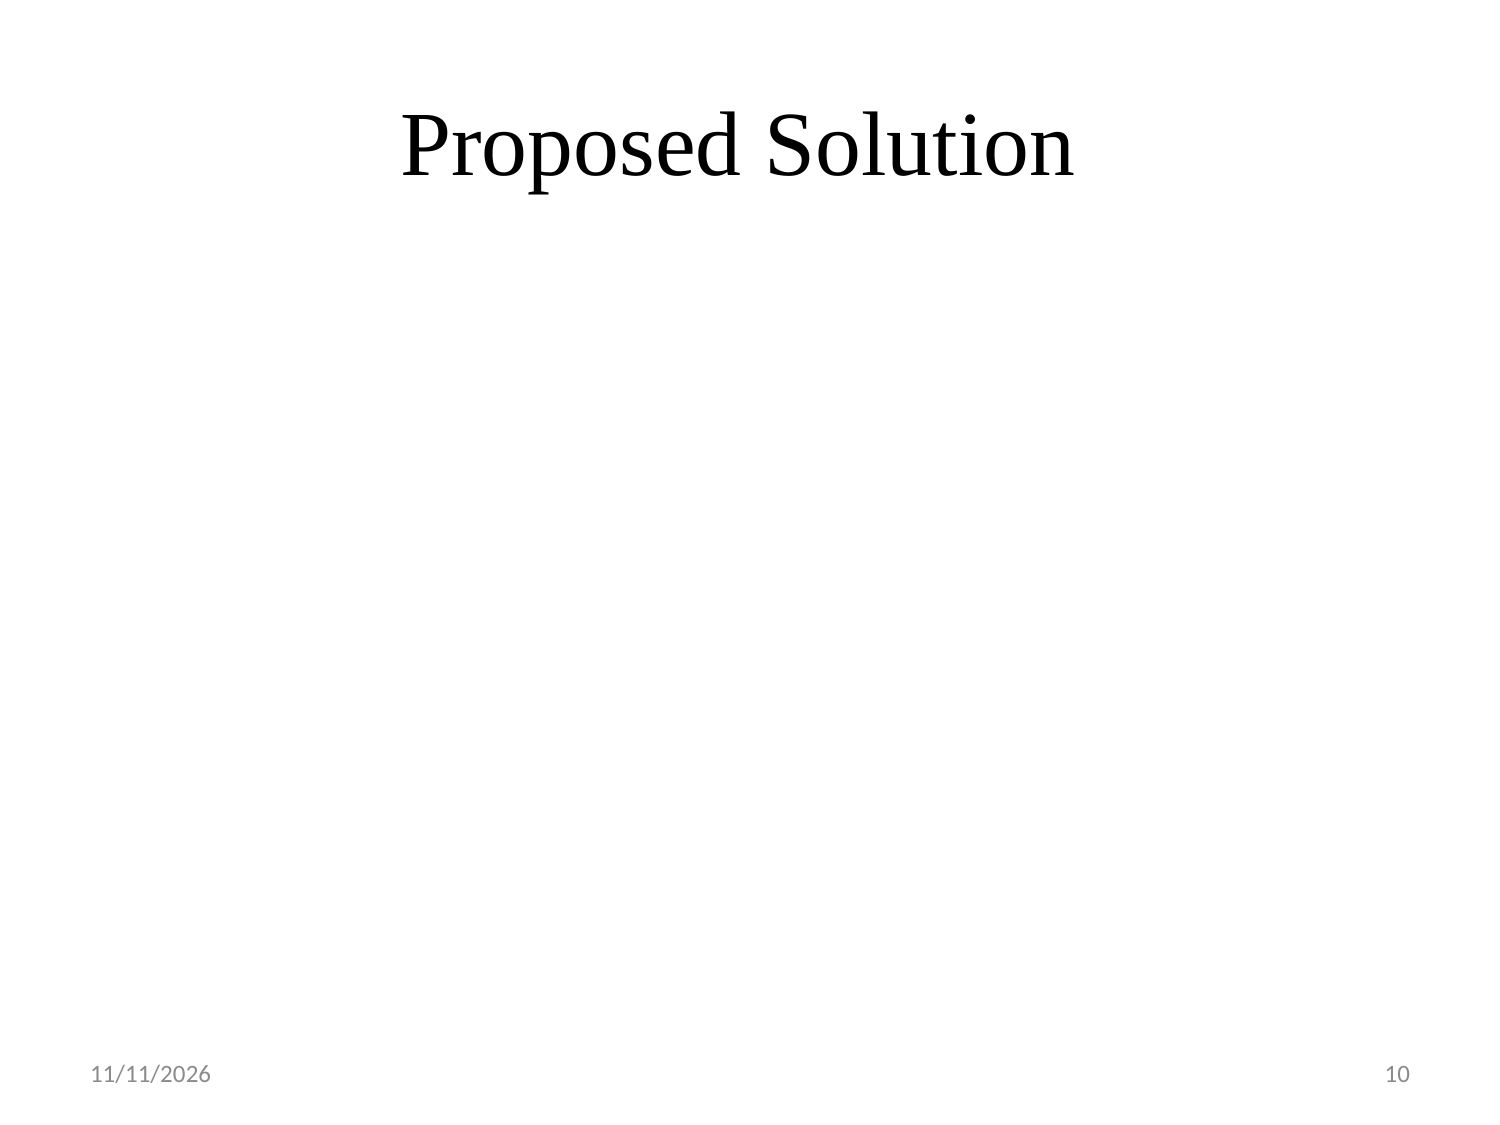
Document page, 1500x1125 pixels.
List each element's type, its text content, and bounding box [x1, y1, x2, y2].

slide_number 10 [1074, 1042, 1425, 1103]
title Proposed Solution [75, 45, 1425, 233]
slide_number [75, 1042, 425, 1103]
